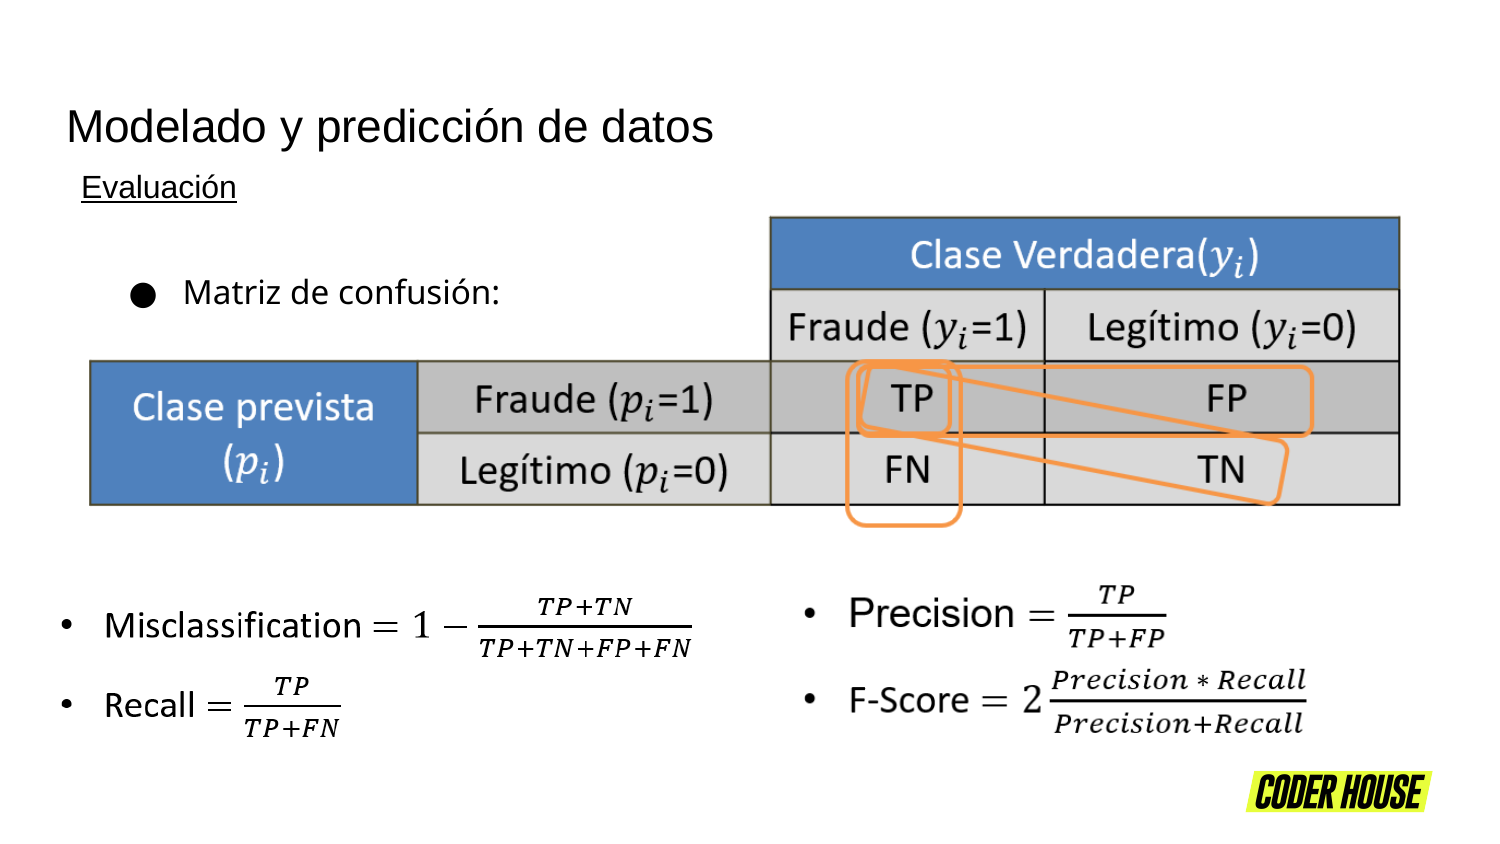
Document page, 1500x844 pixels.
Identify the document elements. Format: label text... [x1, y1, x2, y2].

list Evaluación [66, 146, 279, 222]
picture [797, 566, 1341, 739]
picture [50, 569, 712, 741]
picture [1241, 764, 1437, 819]
picture [75, 207, 1407, 542]
title Modelado y predicción de datos [51, 72, 1449, 167]
